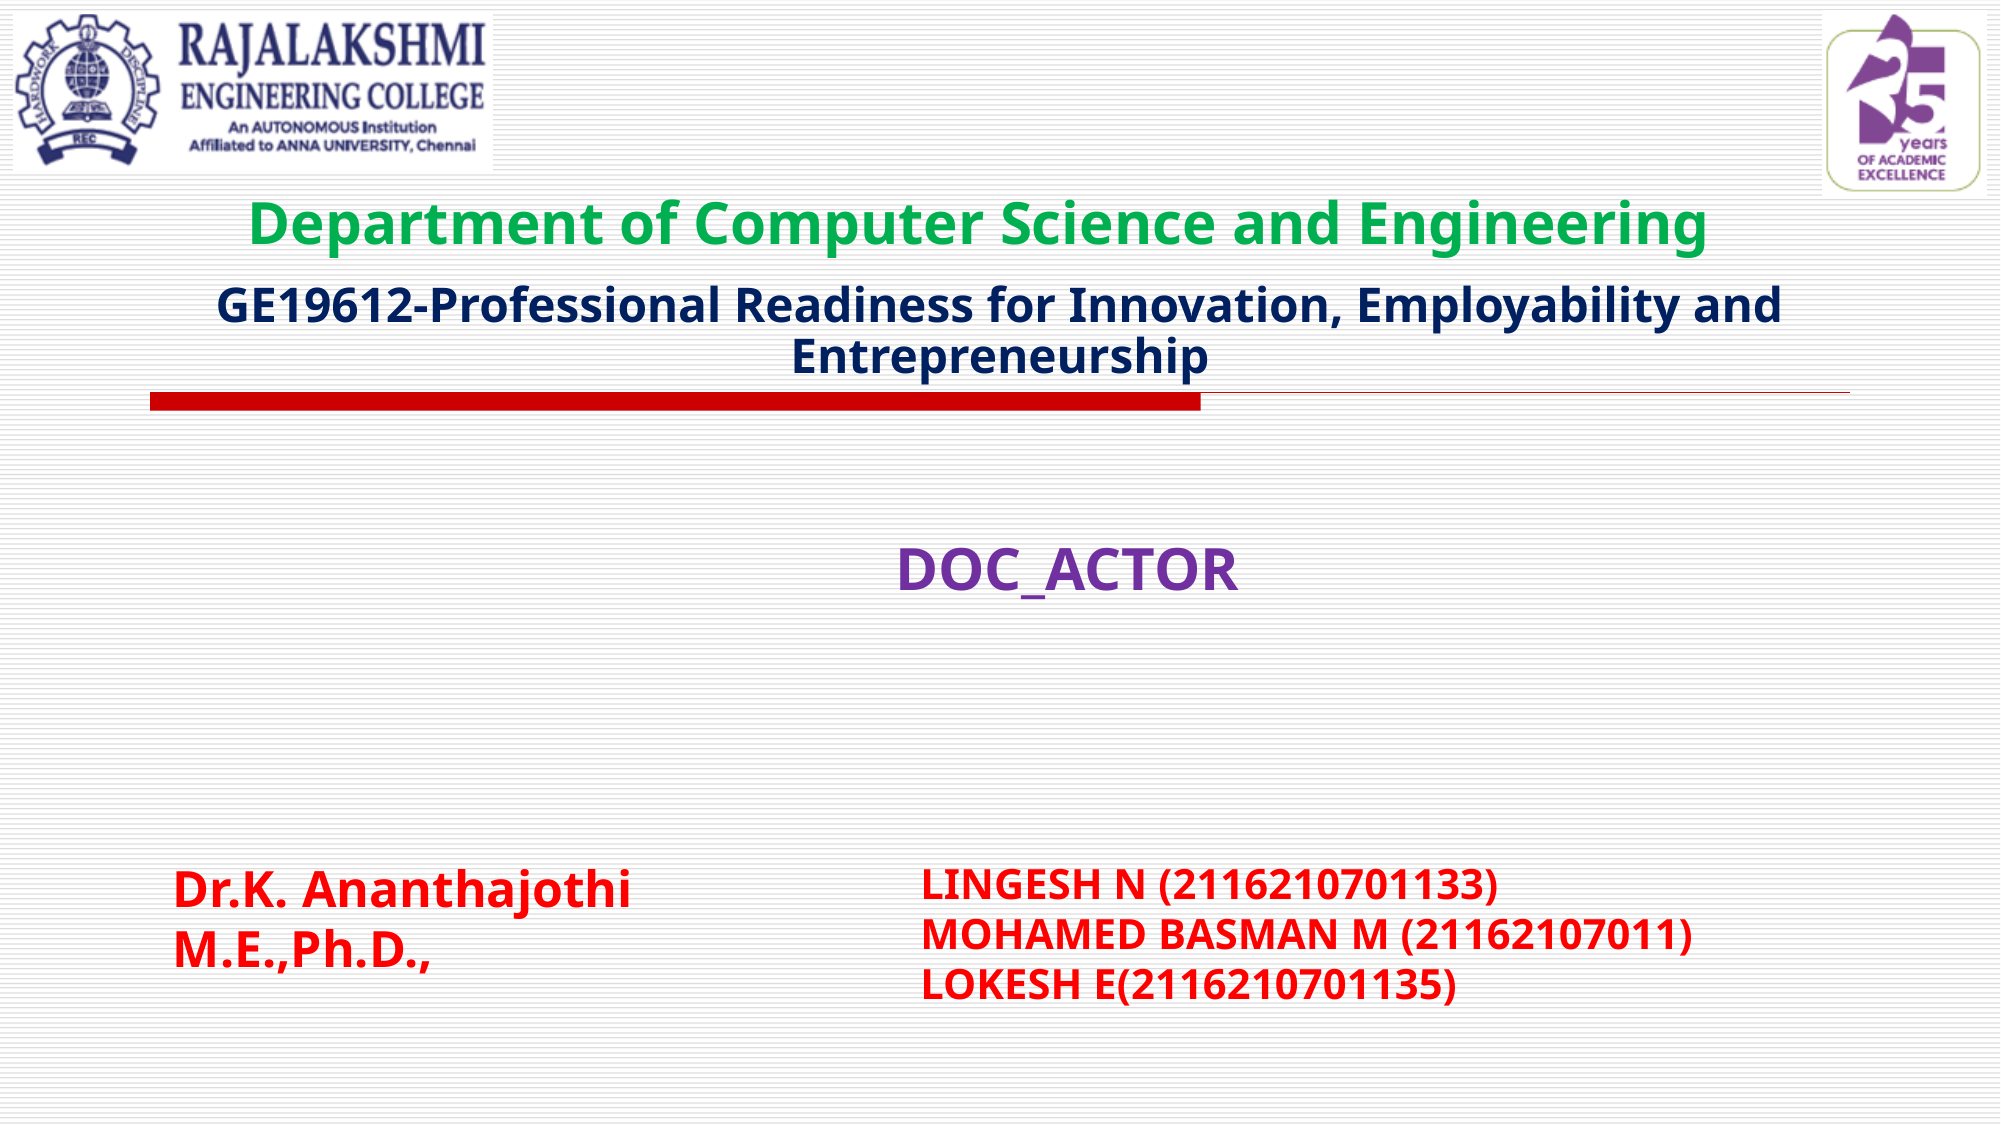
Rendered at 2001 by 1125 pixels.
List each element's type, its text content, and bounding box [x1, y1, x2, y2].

text_box DOC_ACTOR [129, 447, 1855, 689]
picture [0, 0, 2001, 1125]
text_box GE19612-Professional Readiness for Innovation, Employability and Entrepreneurship [137, 273, 1863, 393]
text_box LINGESH N (2116210701133) MOHAMED BASMAN M (21162107011) LOKESH E(2116210701135) [905, 850, 1842, 1016]
text_box Department of Computer Science and Engineering [116, 166, 1842, 286]
text_box Dr.K. Ananthajothi M.E.,Ph.D., [157, 850, 721, 986]
